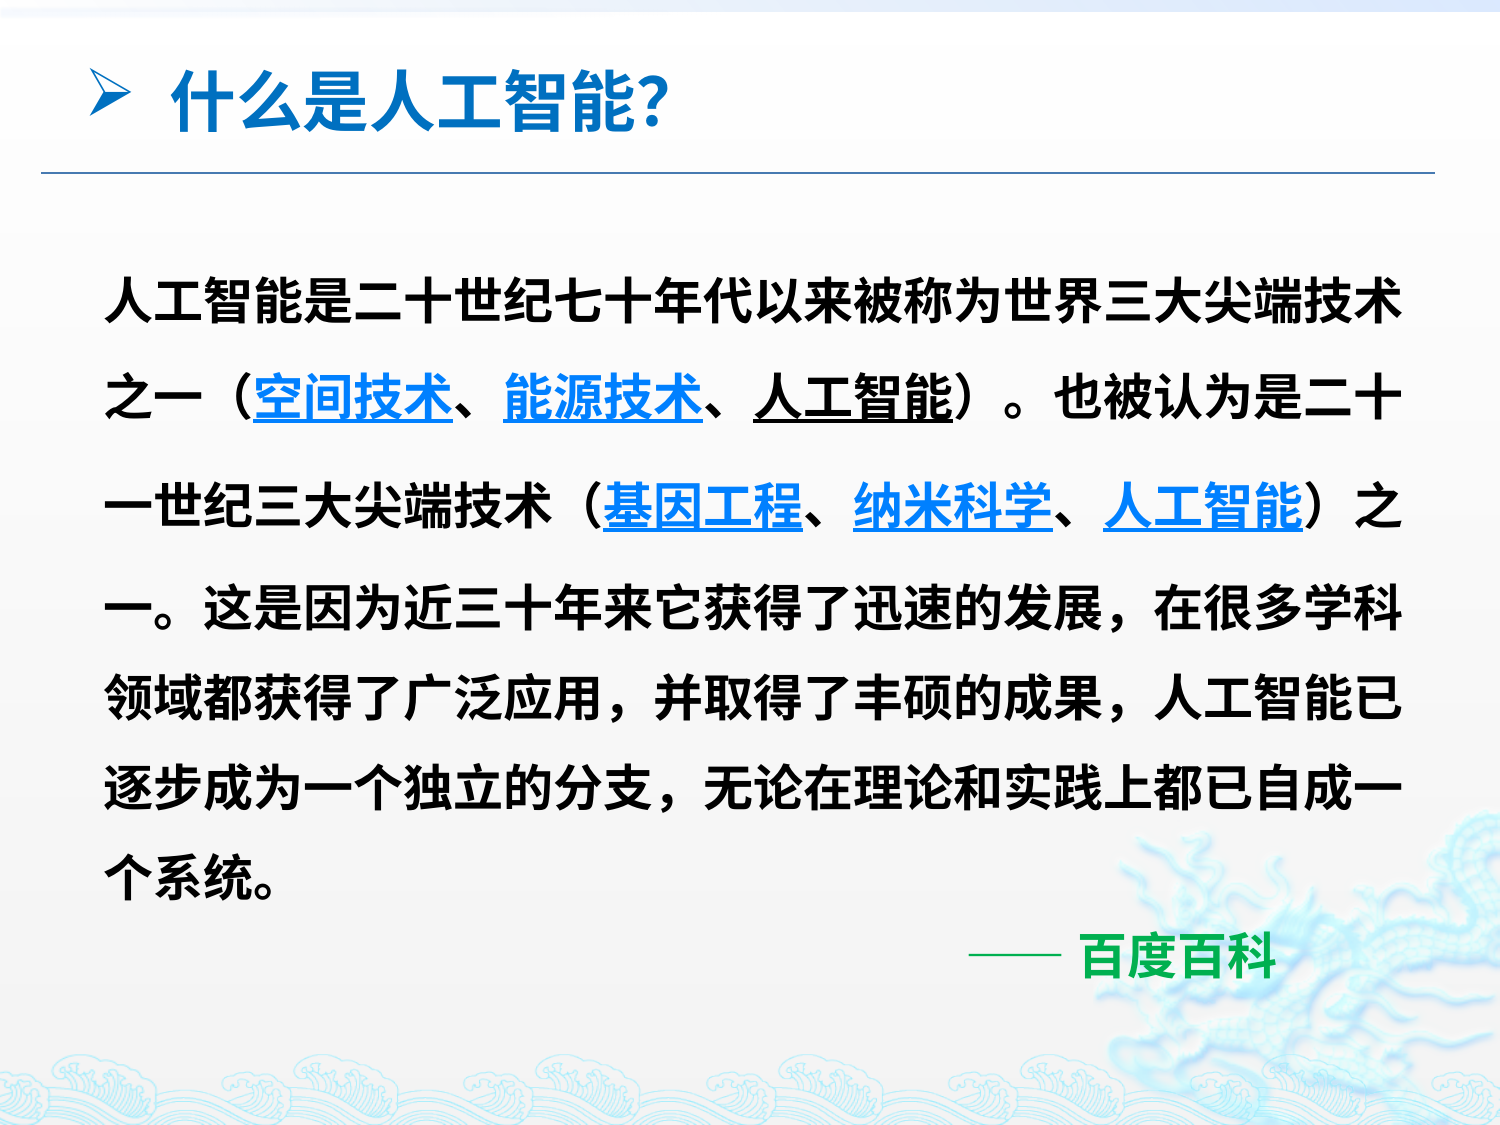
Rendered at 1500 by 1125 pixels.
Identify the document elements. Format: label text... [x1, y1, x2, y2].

text_box ——百度百科 [950, 916, 1376, 992]
title 什么是人工智能？ [70, 35, 1027, 166]
text_box 人工智能是二十世纪七十年代以来被称为世界三大尖端技术之一（空间技术、能源技术、人工智能）。也被认为是二十一世纪三大尖端技术（基因工程、纳米科学、人工智能）之一。这是因为近三十年来它获得了迅速的发展，在很多学科领域都获得了广泛应用，并取得了丰硕的成果，人工智能已逐步成为一个独立的分支，无论在理论和实践上都已自成一个系统。 [88, 231, 1436, 914]
